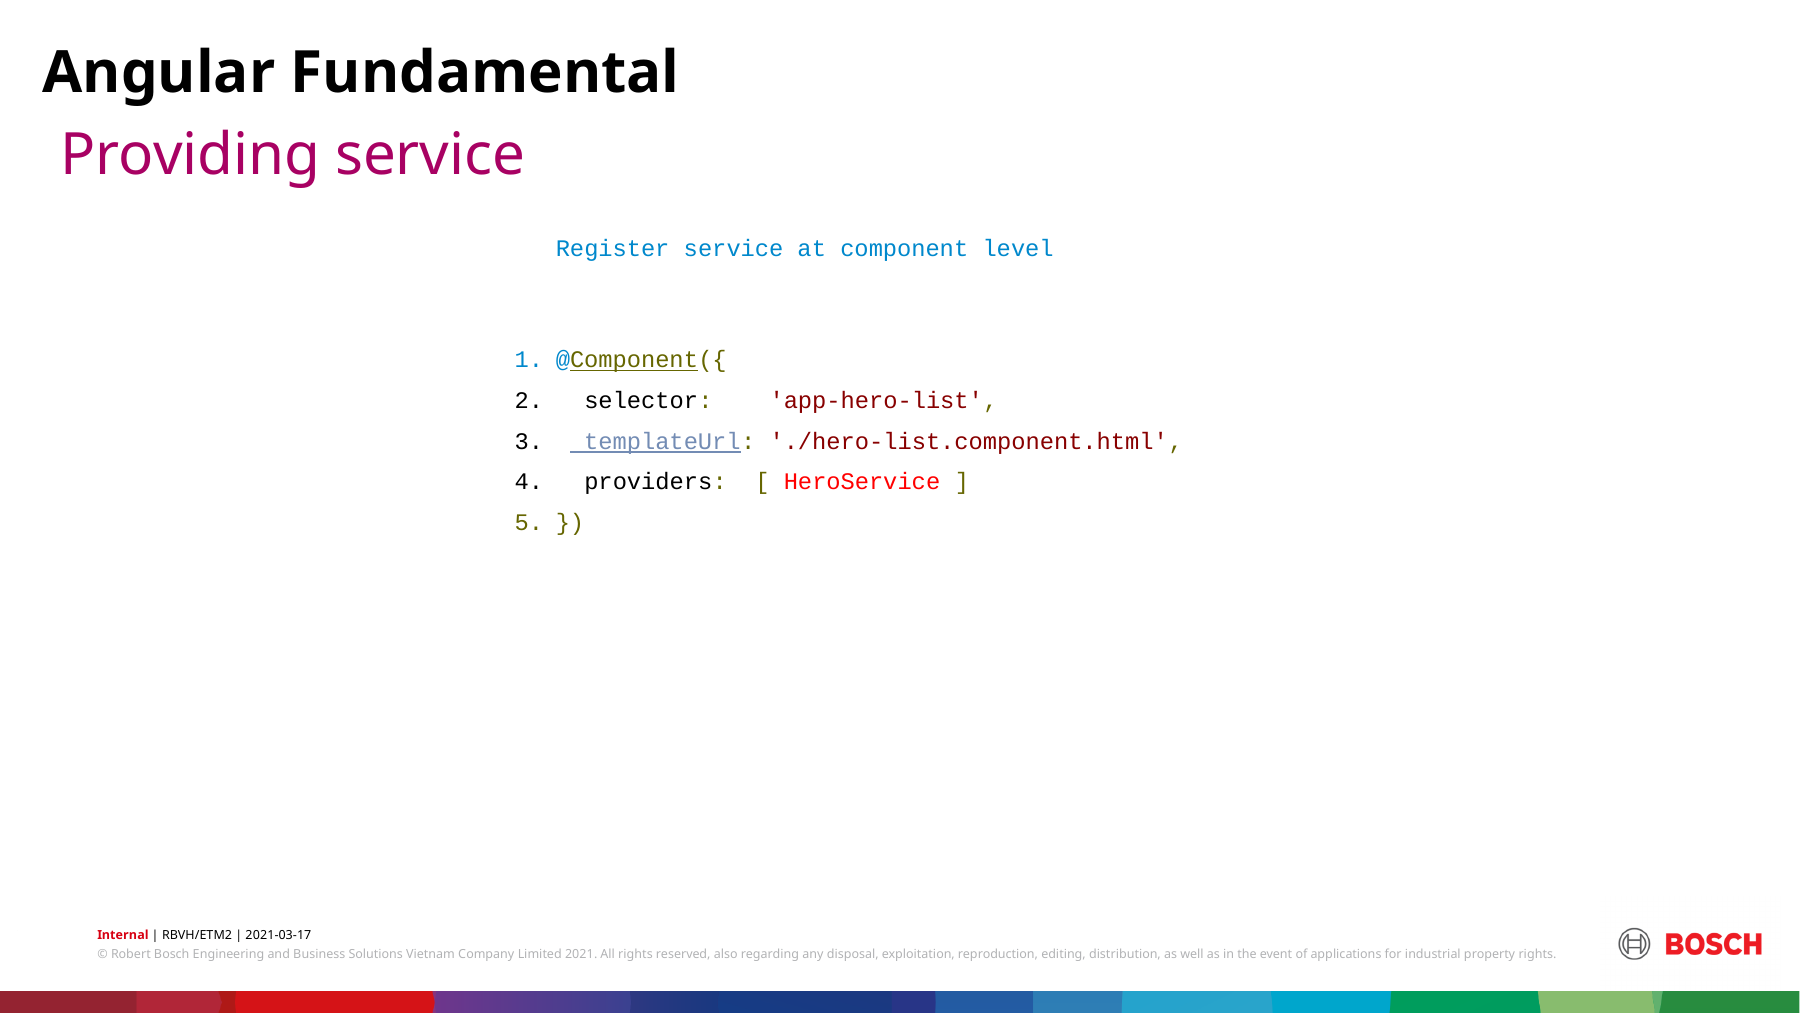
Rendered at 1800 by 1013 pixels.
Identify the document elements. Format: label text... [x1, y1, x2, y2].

title Providing service [42, 106, 1758, 171]
picture [1390, 896, 1800, 1013]
picture [0, 905, 1272, 1013]
list Angular Fundamental [42, 42, 1758, 106]
list Register service at component level @Component({ selector: 'app-hero-list', templateUrl: './hero-list.component.html', providers: [ HeroService ] }) [496, 212, 1757, 897]
